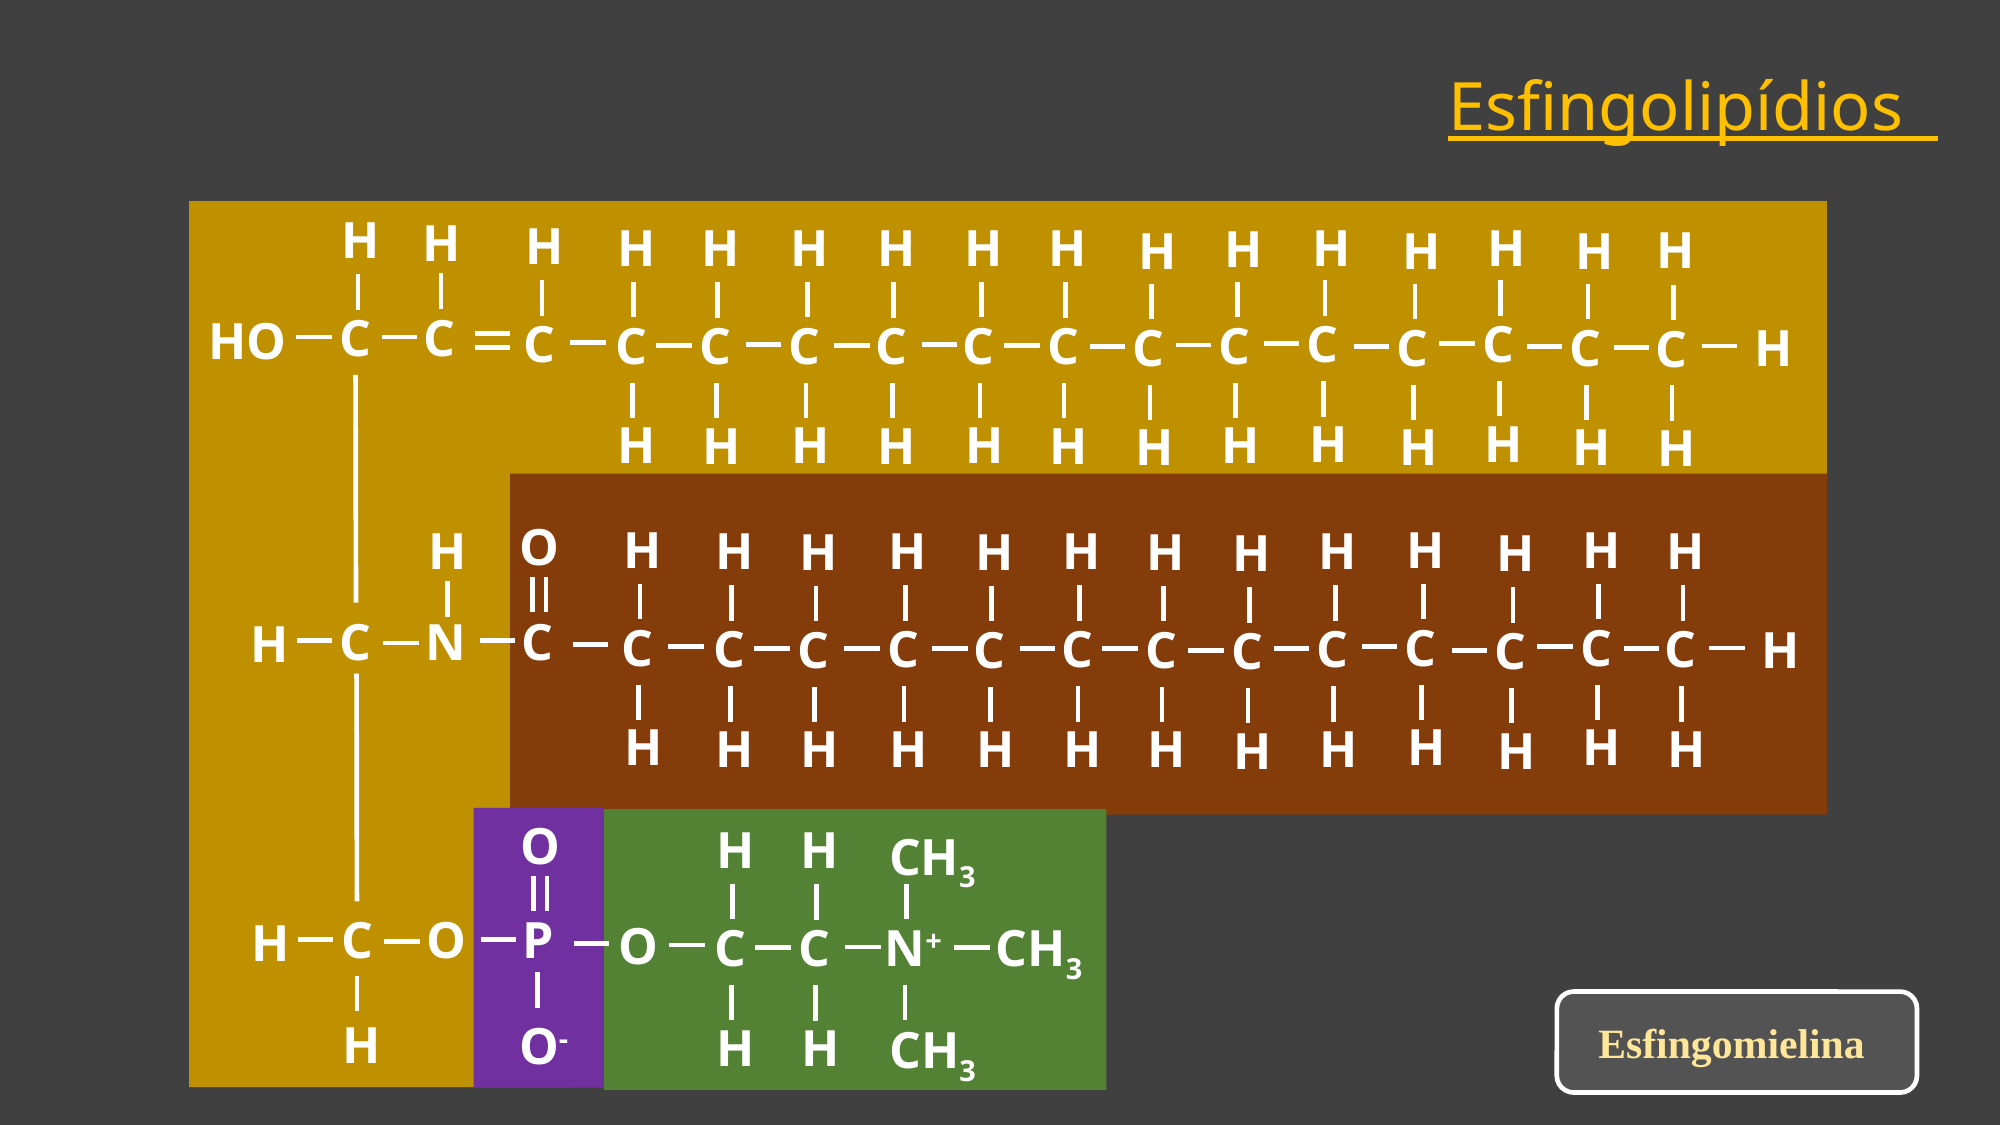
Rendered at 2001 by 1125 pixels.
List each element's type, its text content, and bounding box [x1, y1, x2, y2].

text_box C [1207, 612, 1287, 687]
text_box P [499, 901, 578, 977]
text_box HO [189, 301, 305, 377]
text_box H [603, 406, 662, 482]
text_box C [676, 307, 755, 382]
text_box C [1471, 612, 1550, 687]
text_box O- [500, 1006, 588, 1082]
text_box H [950, 208, 1009, 284]
text_box C [852, 307, 931, 382]
text_box H [609, 708, 668, 783]
text_box H [236, 903, 294, 979]
text_box H [1739, 308, 1797, 384]
text_box [509, 473, 1828, 816]
text_box H [235, 605, 293, 680]
text_box [603, 947, 904, 1091]
text_box CH3 [865, 817, 1000, 901]
text_box [549, 807, 605, 941]
text_box H [1034, 209, 1093, 284]
text_box H [1642, 409, 1702, 484]
text_box H [1304, 709, 1363, 785]
text_box H [1206, 406, 1265, 482]
text_box H [1473, 208, 1532, 284]
text_box H [702, 1008, 761, 1084]
text_box H [1294, 404, 1353, 480]
text_box O [408, 901, 486, 977]
text_box C [1037, 610, 1117, 686]
text_box H [701, 709, 760, 785]
text_box H [1481, 514, 1541, 589]
text_box C [1631, 309, 1711, 385]
text_box H [1557, 408, 1616, 484]
text_box C [1109, 308, 1189, 384]
text_box H [1470, 404, 1529, 480]
text_box H [1048, 512, 1107, 588]
text_box H [1651, 512, 1711, 588]
text_box H [862, 209, 921, 284]
text_box O [599, 907, 678, 983]
text_box H [776, 208, 835, 284]
text_box C [400, 299, 479, 374]
text_box H [874, 709, 934, 785]
text_box [359, 643, 509, 939]
text_box H [1482, 711, 1541, 787]
text_box H [700, 512, 759, 588]
text_box C [863, 610, 943, 686]
text_box C [500, 305, 579, 380]
text_box C [316, 299, 395, 374]
text_box C [1023, 307, 1103, 382]
text_box C [316, 602, 396, 678]
text_box H [403, 512, 492, 588]
text_box H [1567, 510, 1626, 586]
text_box H [785, 710, 844, 786]
text_box H [326, 201, 386, 276]
text_box C [1458, 305, 1538, 380]
text_box C [1641, 610, 1720, 686]
text_box H [1218, 711, 1278, 787]
text_box H [687, 406, 746, 482]
text_box H [1120, 408, 1180, 484]
text_box H [397, 204, 486, 280]
text_box H [1642, 211, 1701, 287]
text_box C [1546, 308, 1625, 384]
text_box H [701, 811, 760, 886]
text_box H [1384, 408, 1443, 484]
text_box [188, 480, 473, 1088]
text_box H [686, 209, 745, 284]
text_box N+ [864, 909, 962, 984]
text_box H [1387, 212, 1446, 287]
text_box [473, 942, 605, 1089]
text_box H [1303, 512, 1363, 588]
text_box H [608, 510, 668, 586]
text_box H [1560, 212, 1619, 287]
text_box H [950, 406, 1010, 482]
text_box H [1391, 510, 1451, 586]
text_box H [1132, 710, 1192, 786]
text_box H [960, 512, 1019, 588]
text_box H [784, 512, 843, 588]
text_box H [786, 1009, 845, 1084]
text_box Esfingolipídios [1420, 40, 1966, 178]
text_box C [1195, 306, 1274, 382]
text_box [605, 808, 1107, 945]
text_box C [591, 306, 671, 382]
text_box C [1121, 610, 1201, 686]
text_box C [691, 909, 770, 984]
text_box C [775, 909, 854, 985]
text_box C [774, 610, 853, 686]
text_box H [874, 512, 933, 588]
text_box C [1293, 610, 1372, 686]
text_box O [495, 507, 584, 583]
text_box CH3 [971, 909, 1107, 993]
text_box H [1132, 512, 1191, 588]
text_box H [1218, 514, 1277, 589]
text_box C [1283, 305, 1362, 381]
text_box O [496, 806, 585, 882]
text_box [473, 807, 531, 937]
text_box H [1568, 708, 1627, 783]
text_box C [598, 608, 677, 684]
text_box C [1381, 608, 1460, 684]
text_box H [1048, 709, 1108, 785]
text_box H [1209, 210, 1269, 286]
text_box H [602, 208, 661, 284]
text_box C [939, 306, 1018, 382]
text_box CH3 [865, 1011, 1000, 1095]
text_box H [785, 811, 844, 887]
text_box H [1746, 610, 1804, 686]
text_box [359, 480, 509, 641]
text_box C [317, 901, 397, 977]
text_box C [950, 610, 1029, 686]
text_box H [1652, 709, 1711, 785]
text_box H [961, 710, 1020, 786]
text_box H [1034, 406, 1094, 482]
text_box H [510, 207, 570, 282]
text_box C [1556, 608, 1636, 684]
text_box H [863, 406, 922, 482]
text_box C [1373, 308, 1452, 384]
text_box C [690, 610, 769, 686]
text_box H [327, 1005, 387, 1081]
text_box H [1392, 708, 1451, 784]
text_box H [1297, 208, 1357, 284]
text_box H [1123, 212, 1183, 287]
text_box C [498, 602, 577, 678]
text_box H [776, 406, 836, 482]
text_box Esfingomielina [1555, 990, 1919, 1094]
text_box C [765, 306, 845, 382]
text_box [907, 950, 1107, 1091]
text_box N [407, 602, 485, 678]
text_box [536, 882, 545, 901]
text_box [188, 200, 1828, 480]
